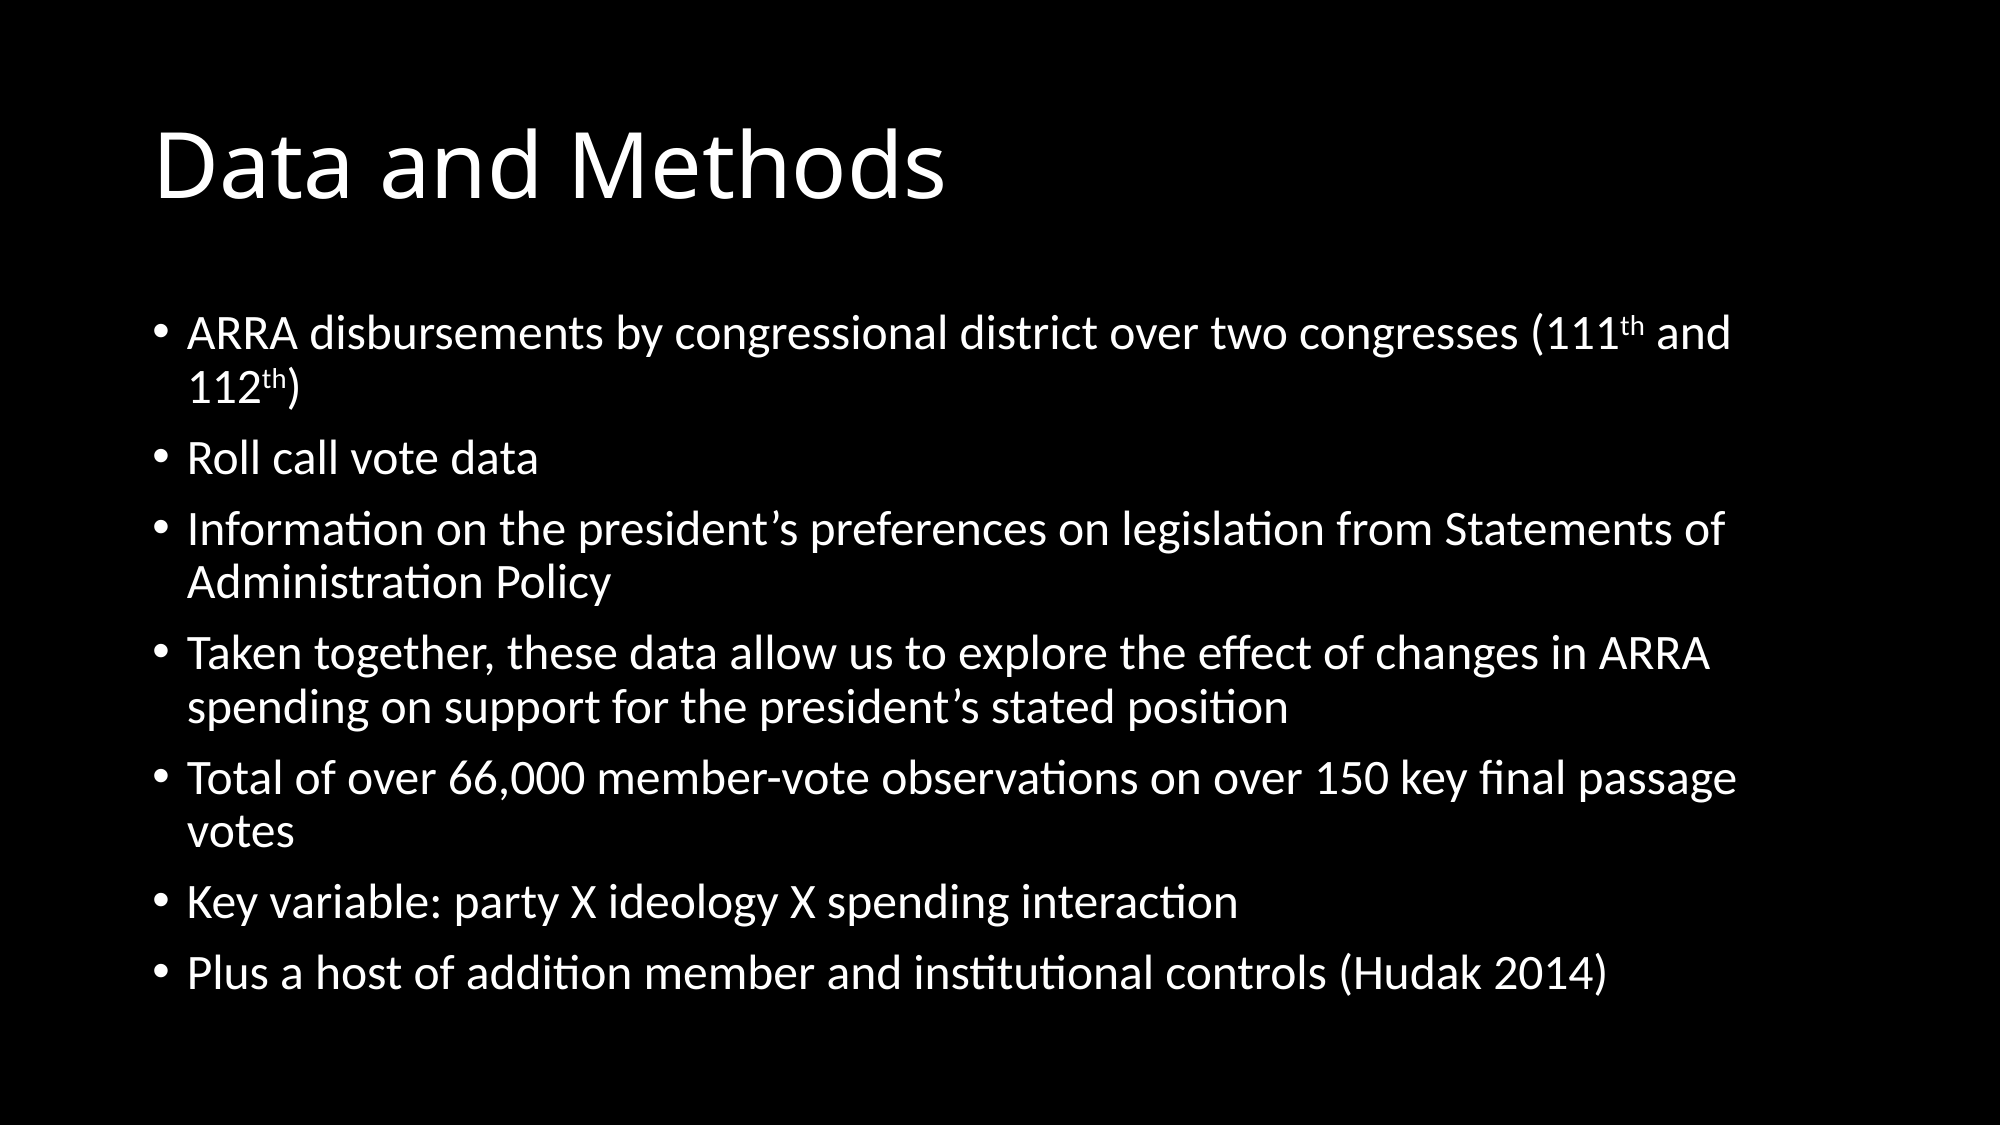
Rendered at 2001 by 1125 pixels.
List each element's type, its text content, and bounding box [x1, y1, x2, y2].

title Data and Methods [137, 59, 1863, 278]
list ARRA disbursements by congressional district over two congresses (111th and 112th) Roll call vote data Information on the president’s preferences on legislation from Statements of Administration Policy Taken together, these data allow us to explore the effect of changes in ARRA spending on support for the president’s stated position Total of over 66,000 member-vote observations on over 150 key final passage votes Key variable: party X ideology X spending interaction Plus a host of addition member and institutional controls (Hudak 2014) [137, 299, 1863, 1014]
